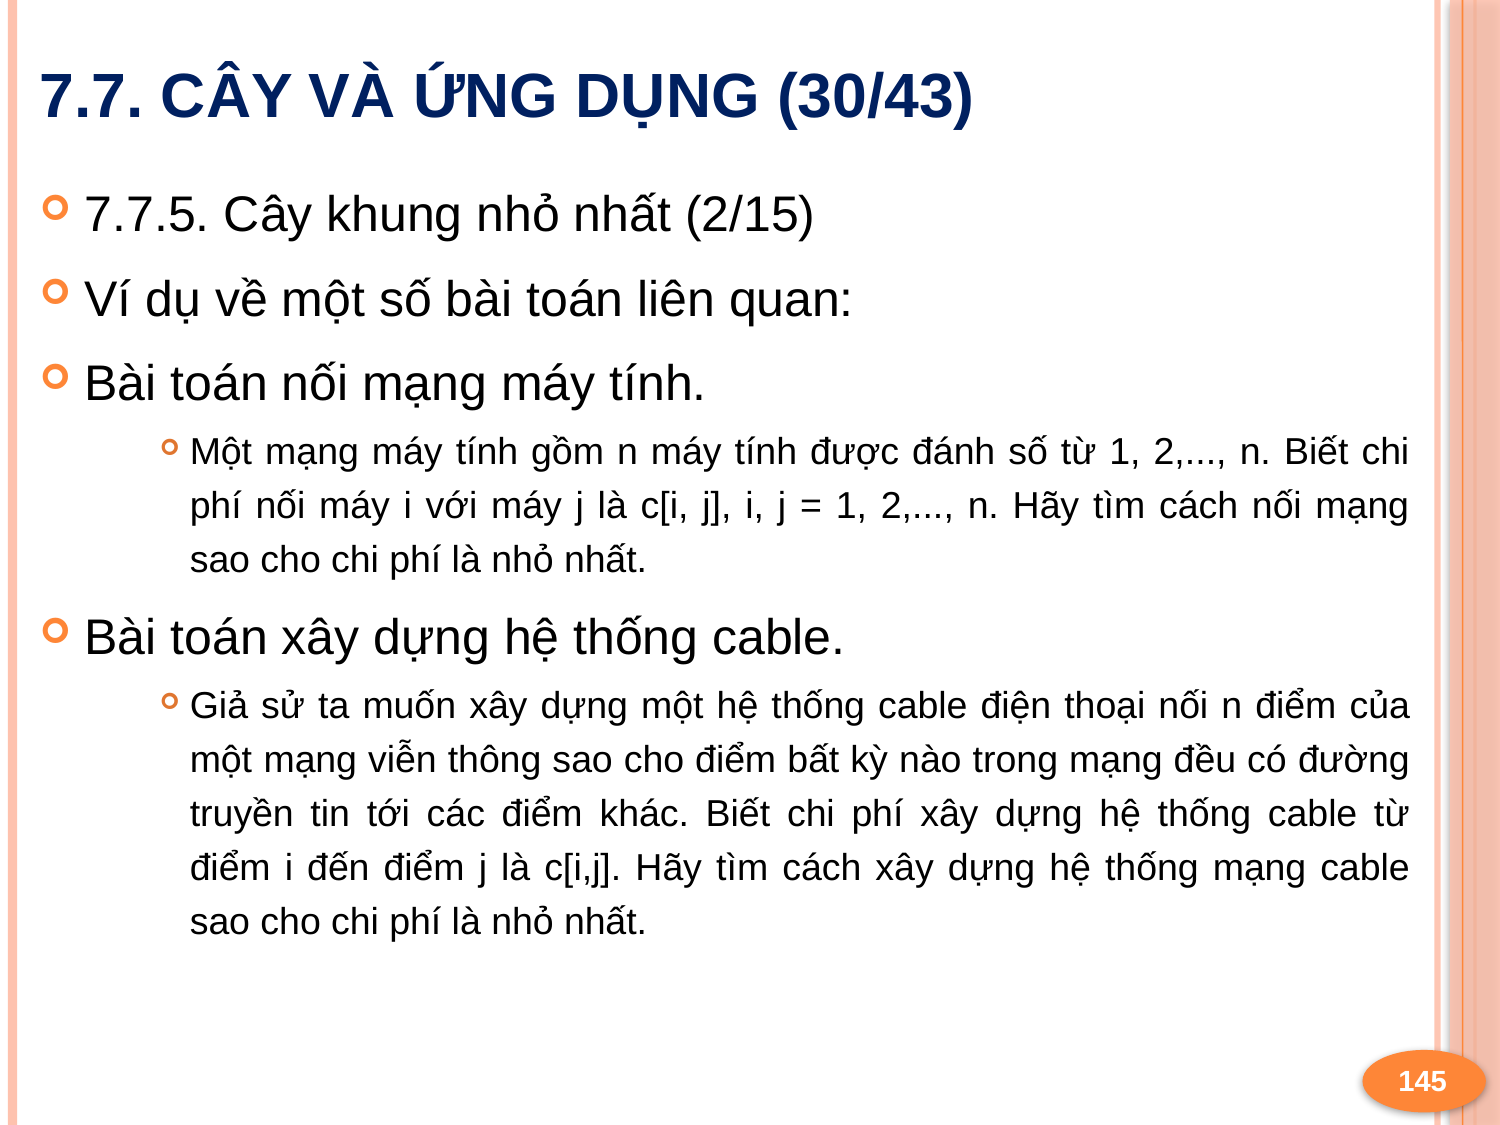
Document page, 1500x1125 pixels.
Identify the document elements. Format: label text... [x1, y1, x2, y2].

list 7.7.5. Cây khung nhỏ nhất (2/15) Ví dụ về một số bài toán liên quan: Bài toán nối mạng máy tính. Một mạng máy tính gồm n máy tính được đánh số từ 1, 2,..., n. Biết chi phí nối máy i với máy j là c[i, j], i, j = 1, 2,..., n. Hãy tìm cách nối mạng sao cho chi phí là nhỏ nhất. Bài toán xây dựng hệ thống cable. Giả sử ta muốn xây dựng một hệ thống cable điện thoại nối n điểm của một mạng viễn thông sao cho điểm bất kỳ nào trong mạng đều có đường truyền tin tới các điểm khác. Biết chi phí xây dựng hệ thống cable từ điểm i đến điểm j là c[i,j]. Hãy tìm cách xây dựng hệ thống mạng cable sao cho chi phí là nhỏ nhất. [24, 162, 1425, 1062]
title 7.7. Cây và ứng dụng (30/43) [24, 45, 1425, 138]
slide_number 145 [1350, 1036, 1496, 1122]
